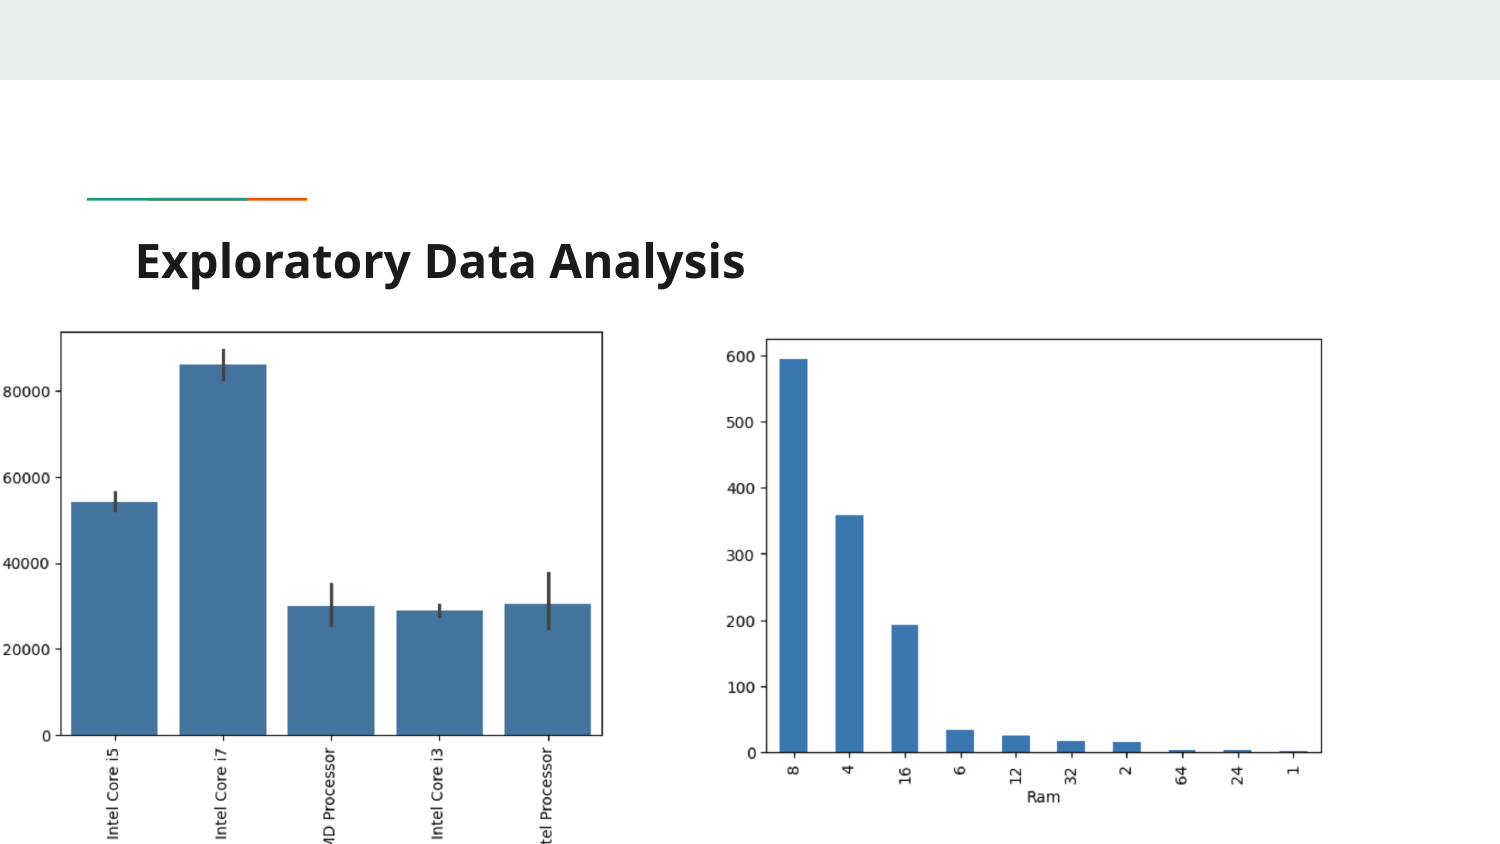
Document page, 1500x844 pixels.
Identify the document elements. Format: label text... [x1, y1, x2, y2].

picture [0, 321, 632, 844]
title Exploratory Data Analysis [119, 216, 1381, 305]
picture [720, 329, 1353, 807]
